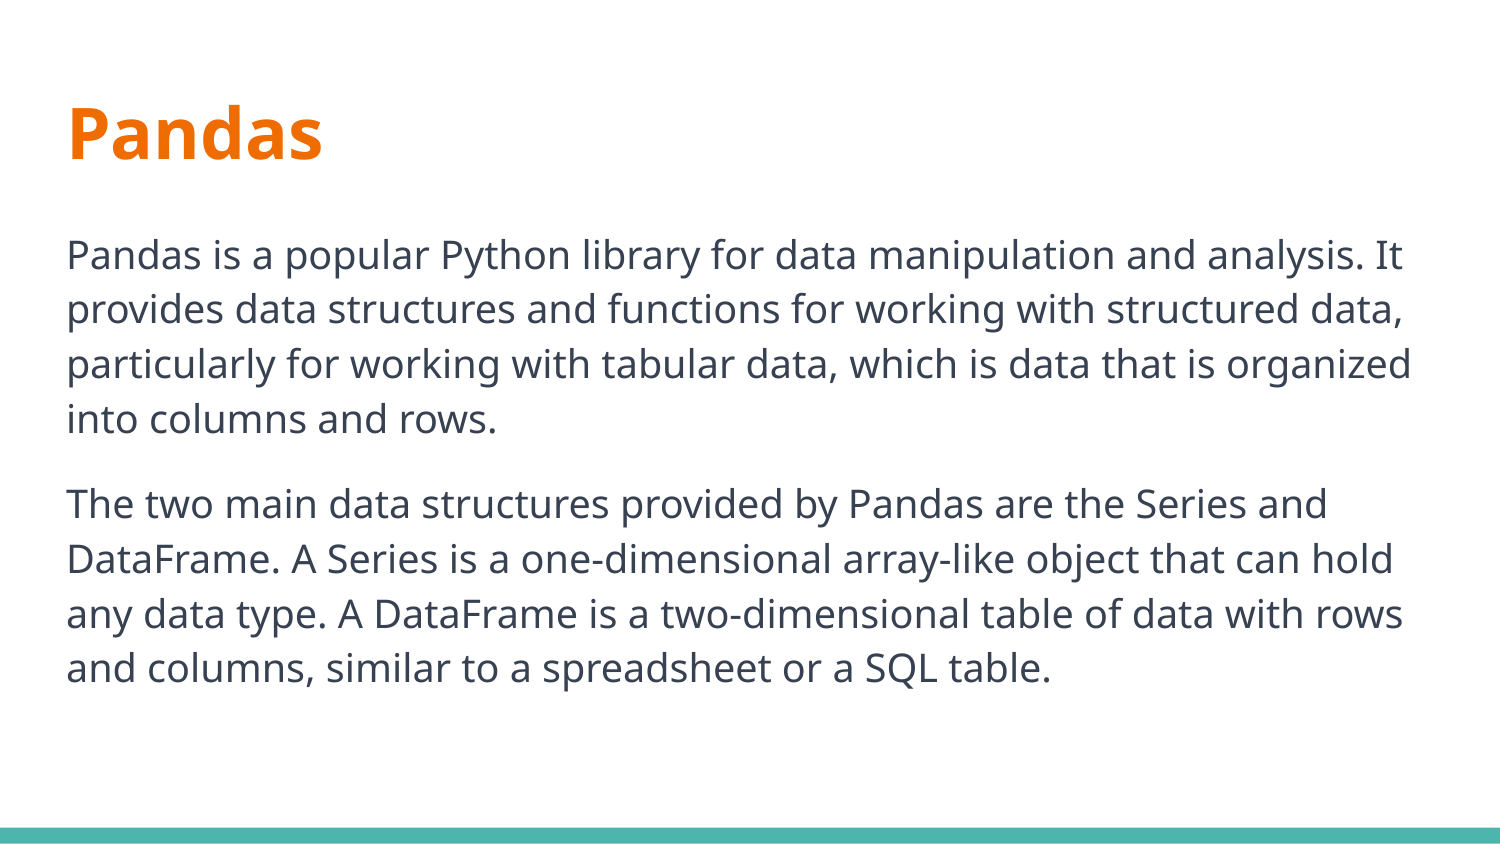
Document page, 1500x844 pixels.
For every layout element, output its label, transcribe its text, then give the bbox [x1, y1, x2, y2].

title Pandas [51, 72, 1449, 189]
list Pandas is a popular Python library for data manipulation and analysis. It provides data structures and functions for working with structured data, particularly for working with tabular data, which is data that is organized into columns and rows. The two main data structures provided by Pandas are the Series and DataFrame. A Series is a one-dimensional array-like object that can hold any data type. A DataFrame is a two-dimensional table of data with rows and columns, similar to a spreadsheet or a SQL table. [51, 207, 1449, 750]
